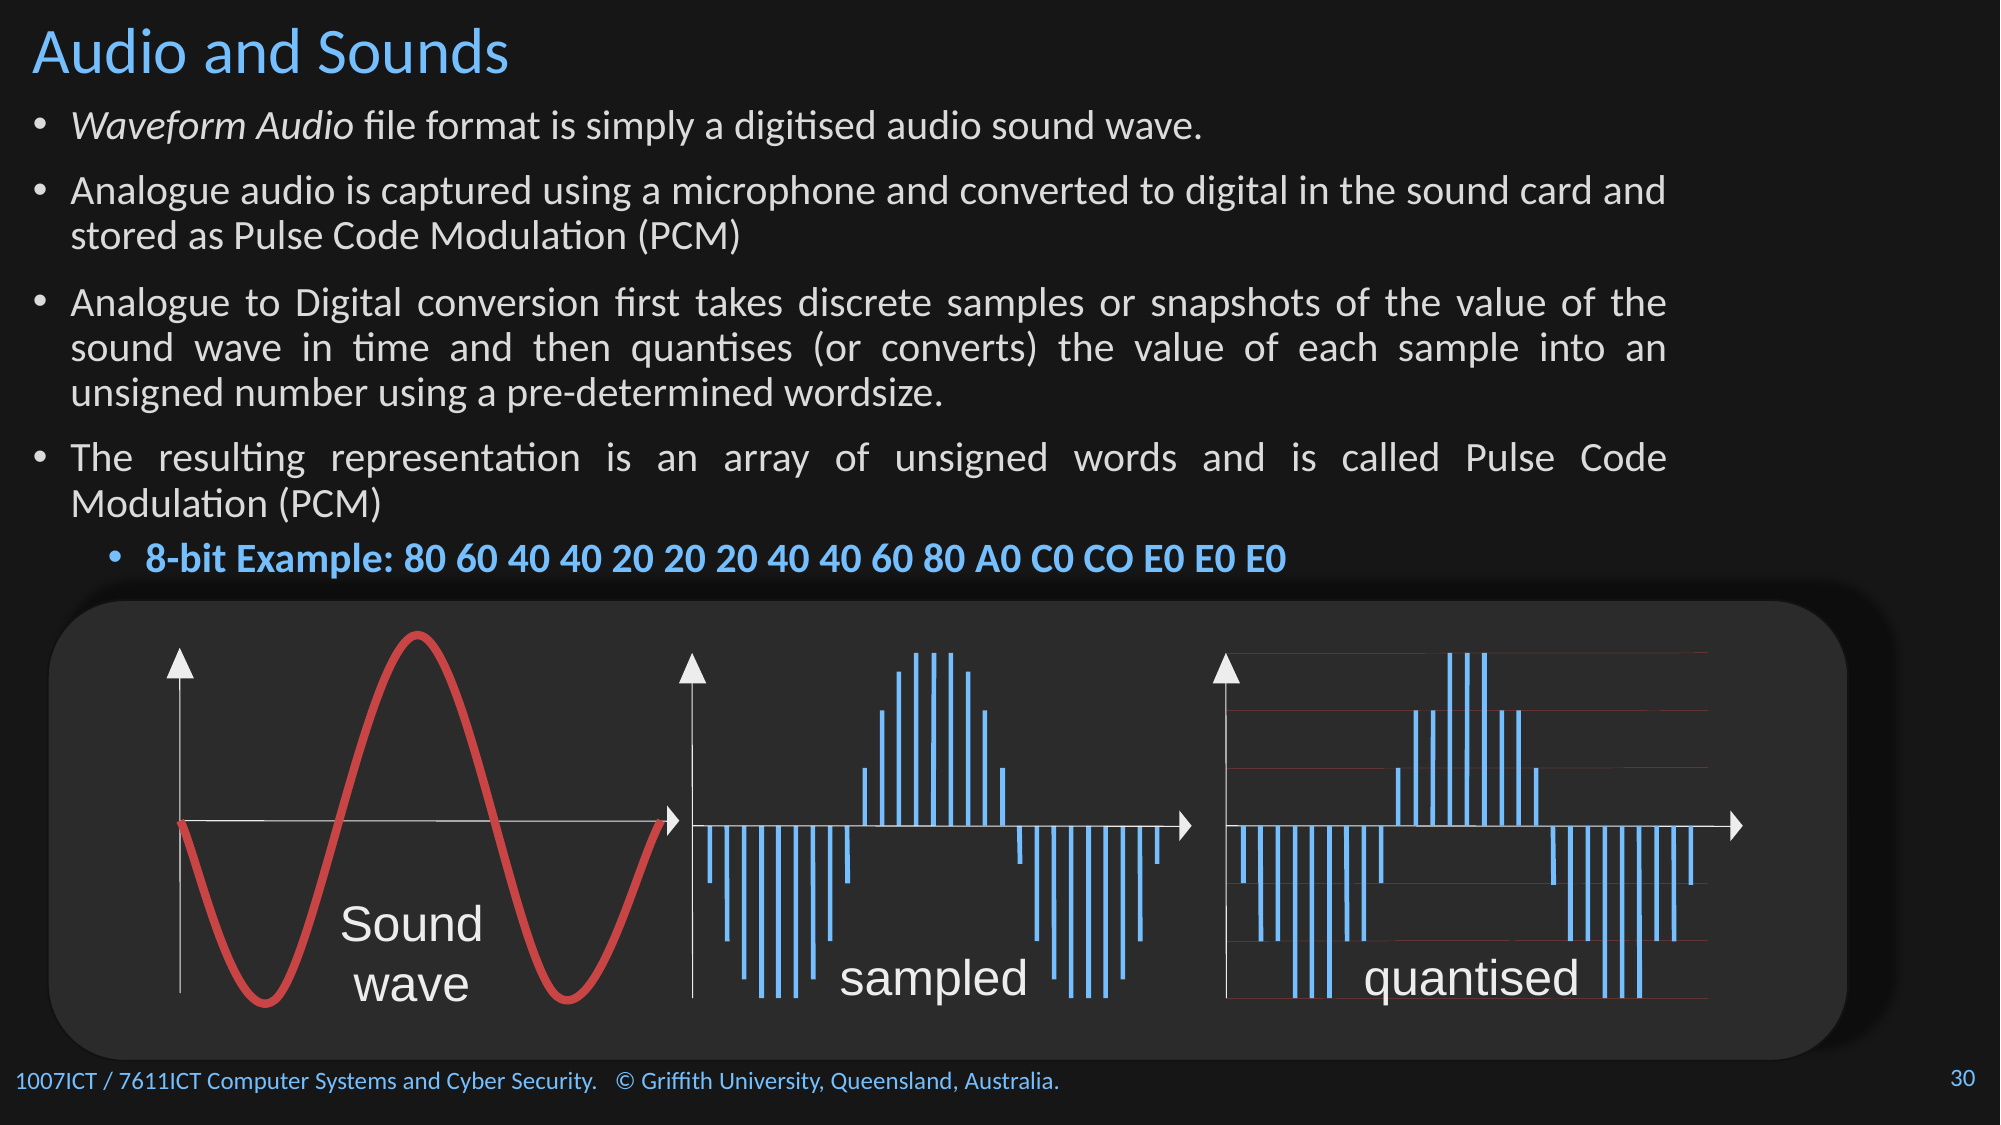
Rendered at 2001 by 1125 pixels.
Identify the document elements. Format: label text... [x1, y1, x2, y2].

text_box [46, 598, 1850, 1062]
title Audio and Sounds [17, 9, 1509, 95]
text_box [166, 634, 1743, 1032]
list Waveform Audio file format is simply a digitised audio sound wave. Analogue audio is captured using a microphone and converted to digital in the sound card and stored as Pulse Code Modulation (PCM) Analogue to Digital conversion first takes discrete samples or snapshots of the value of the sound wave in time and then quantises (or converts) the value of each sample into an unsigned number using a pre-determined wordsize. The resulting representation is an array of unsigned words and is called Pulse Code Modulation (PCM) 8-bit Example: 80 60 40 40 20 20 20 40 40 60 80 A0 C0 CO E0 E0 E0 [17, 95, 1684, 946]
